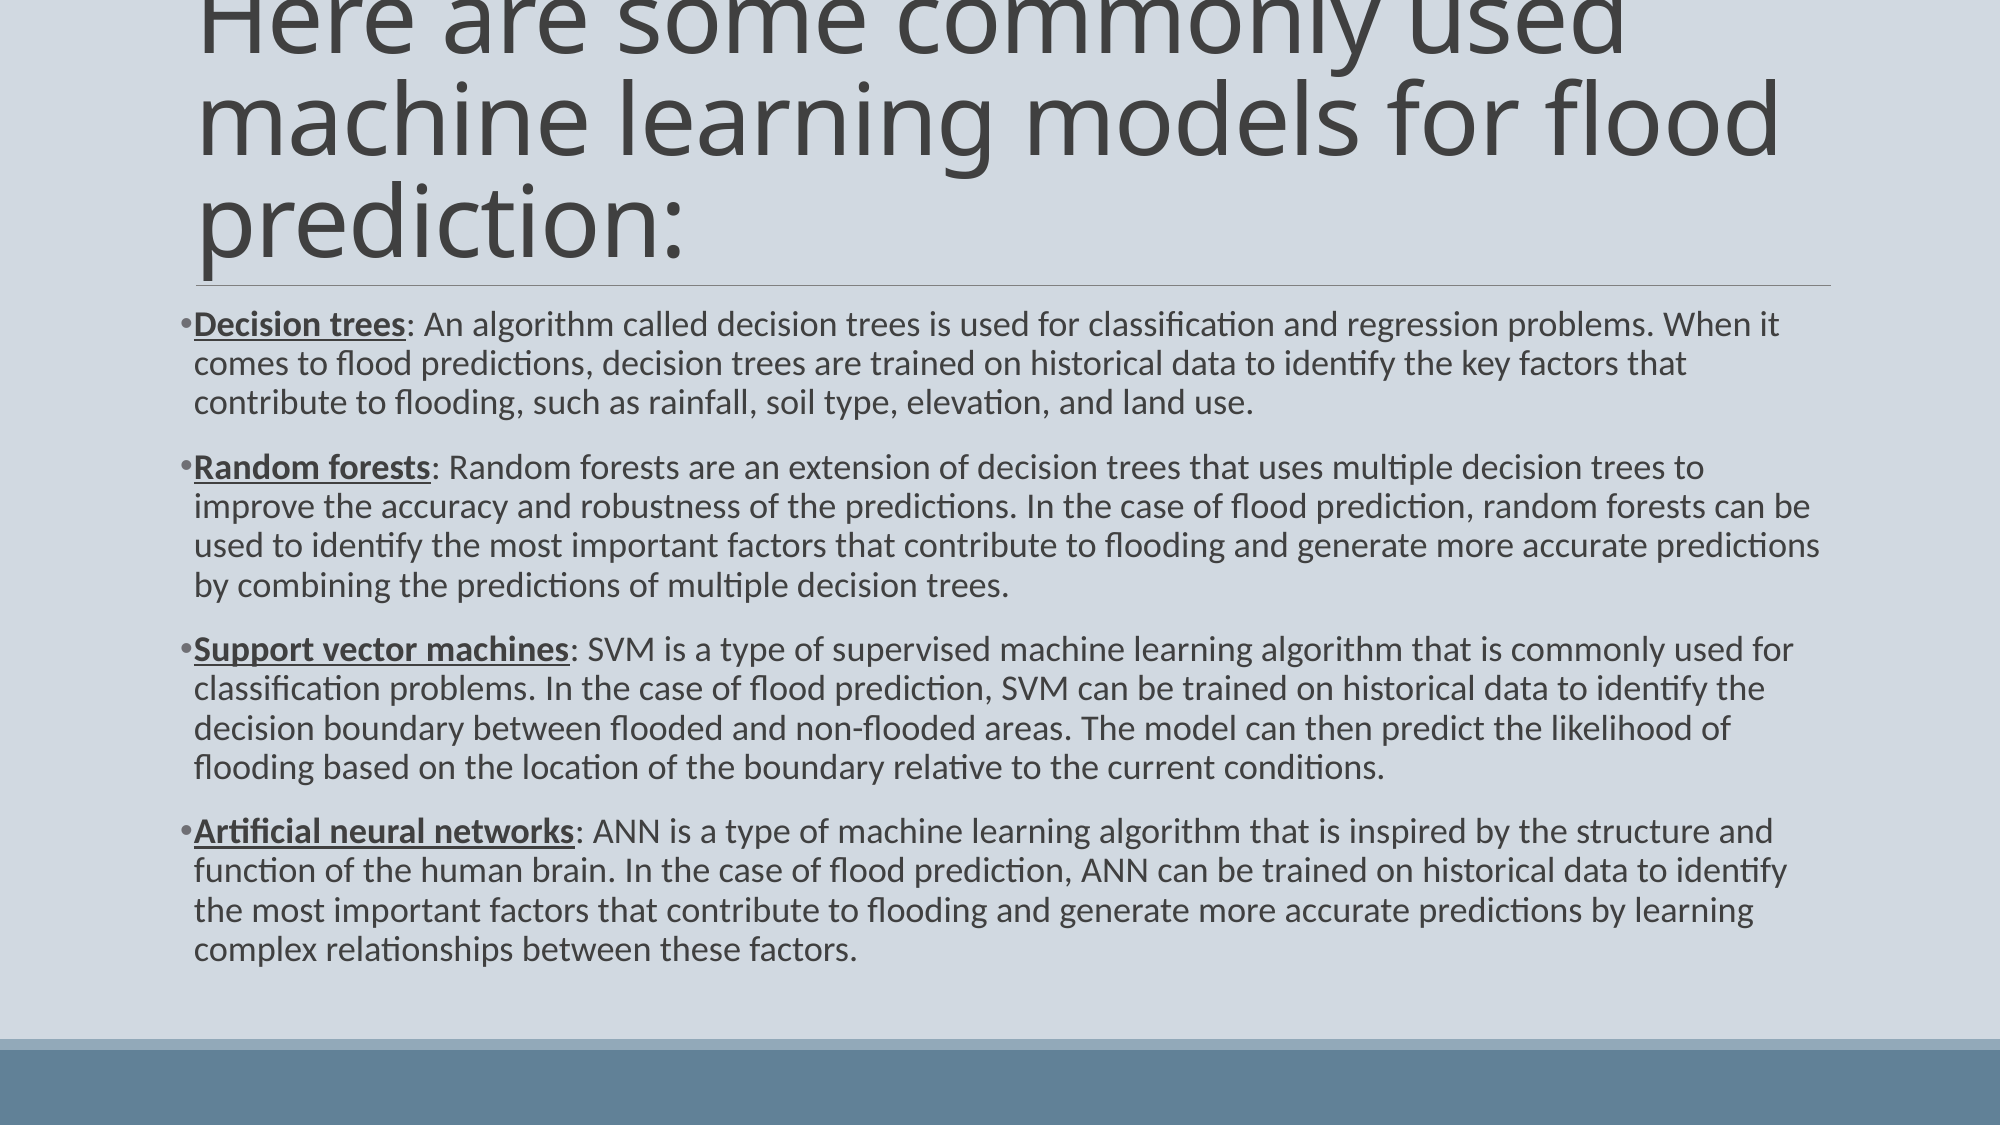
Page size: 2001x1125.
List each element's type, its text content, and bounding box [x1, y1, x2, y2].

list Decision trees: An algorithm called decision trees is used for classification and regression problems. When it comes to flood predictions, decision trees are trained on historical data to identify the key factors that contribute to flooding, such as rainfall, soil type, elevation, and land use. Random forests: Random forests are an extension of decision trees that uses multiple decision trees to improve the accuracy and robustness of the predictions. In the case of flood prediction, random forests can be used to identify the most important factors that contribute to flooding and generate more accurate predictions by combining the predictions of multiple decision trees. Support vector machines: SVM is a type of supervised machine learning algorithm that is commonly used for classification problems. In the case of flood prediction, SVM can be trained on historical data to identify the decision boundary between flooded and non-flooded areas. The model can then predict the likelihood of flooding based on the location of the boundary relative to the current conditions. Artificial neural networks: ANN is a type of machine learning algorithm that is inspired by the structure and function of the human brain. In the case of flood prediction, ANN can be trained on historical data to identify the most important factors that contribute to flooding and generate more accurate predictions by learning complex relationships between these factors. [180, 297, 1830, 984]
title Here are some commonly used machine learning models for flood prediction: [180, 47, 1830, 285]
